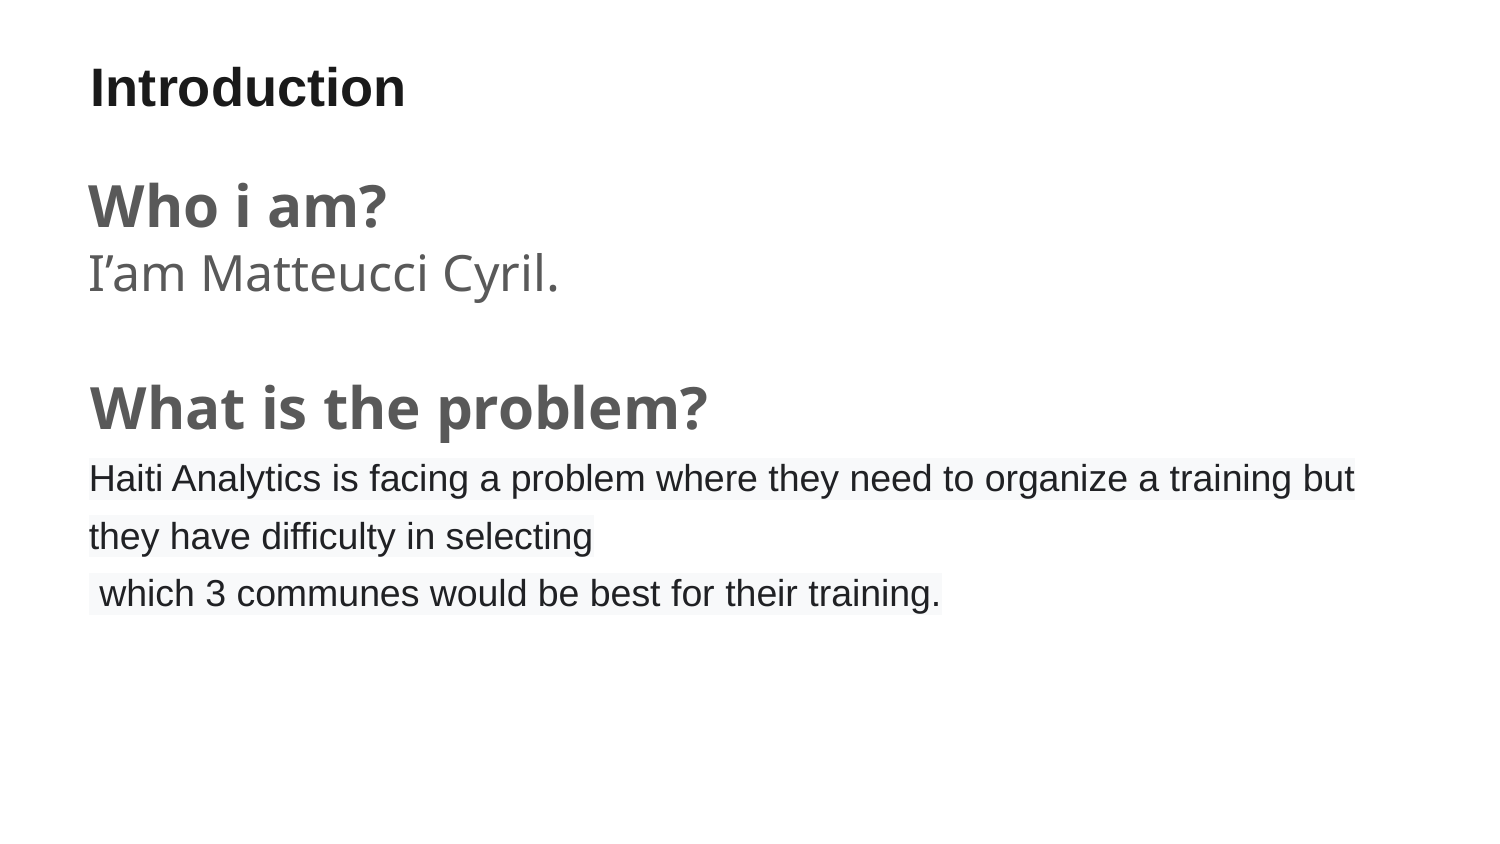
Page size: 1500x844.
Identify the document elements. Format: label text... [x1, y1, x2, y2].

text_box Who i am? I’am Matteucci Cyril. What is the problem? Haiti Analytics is facing a problem where they need to organize a training but they have difficulty in selecting which 3 communes would be best for their training. [88, 167, 1370, 675]
text_box Introduction [88, 49, 461, 117]
